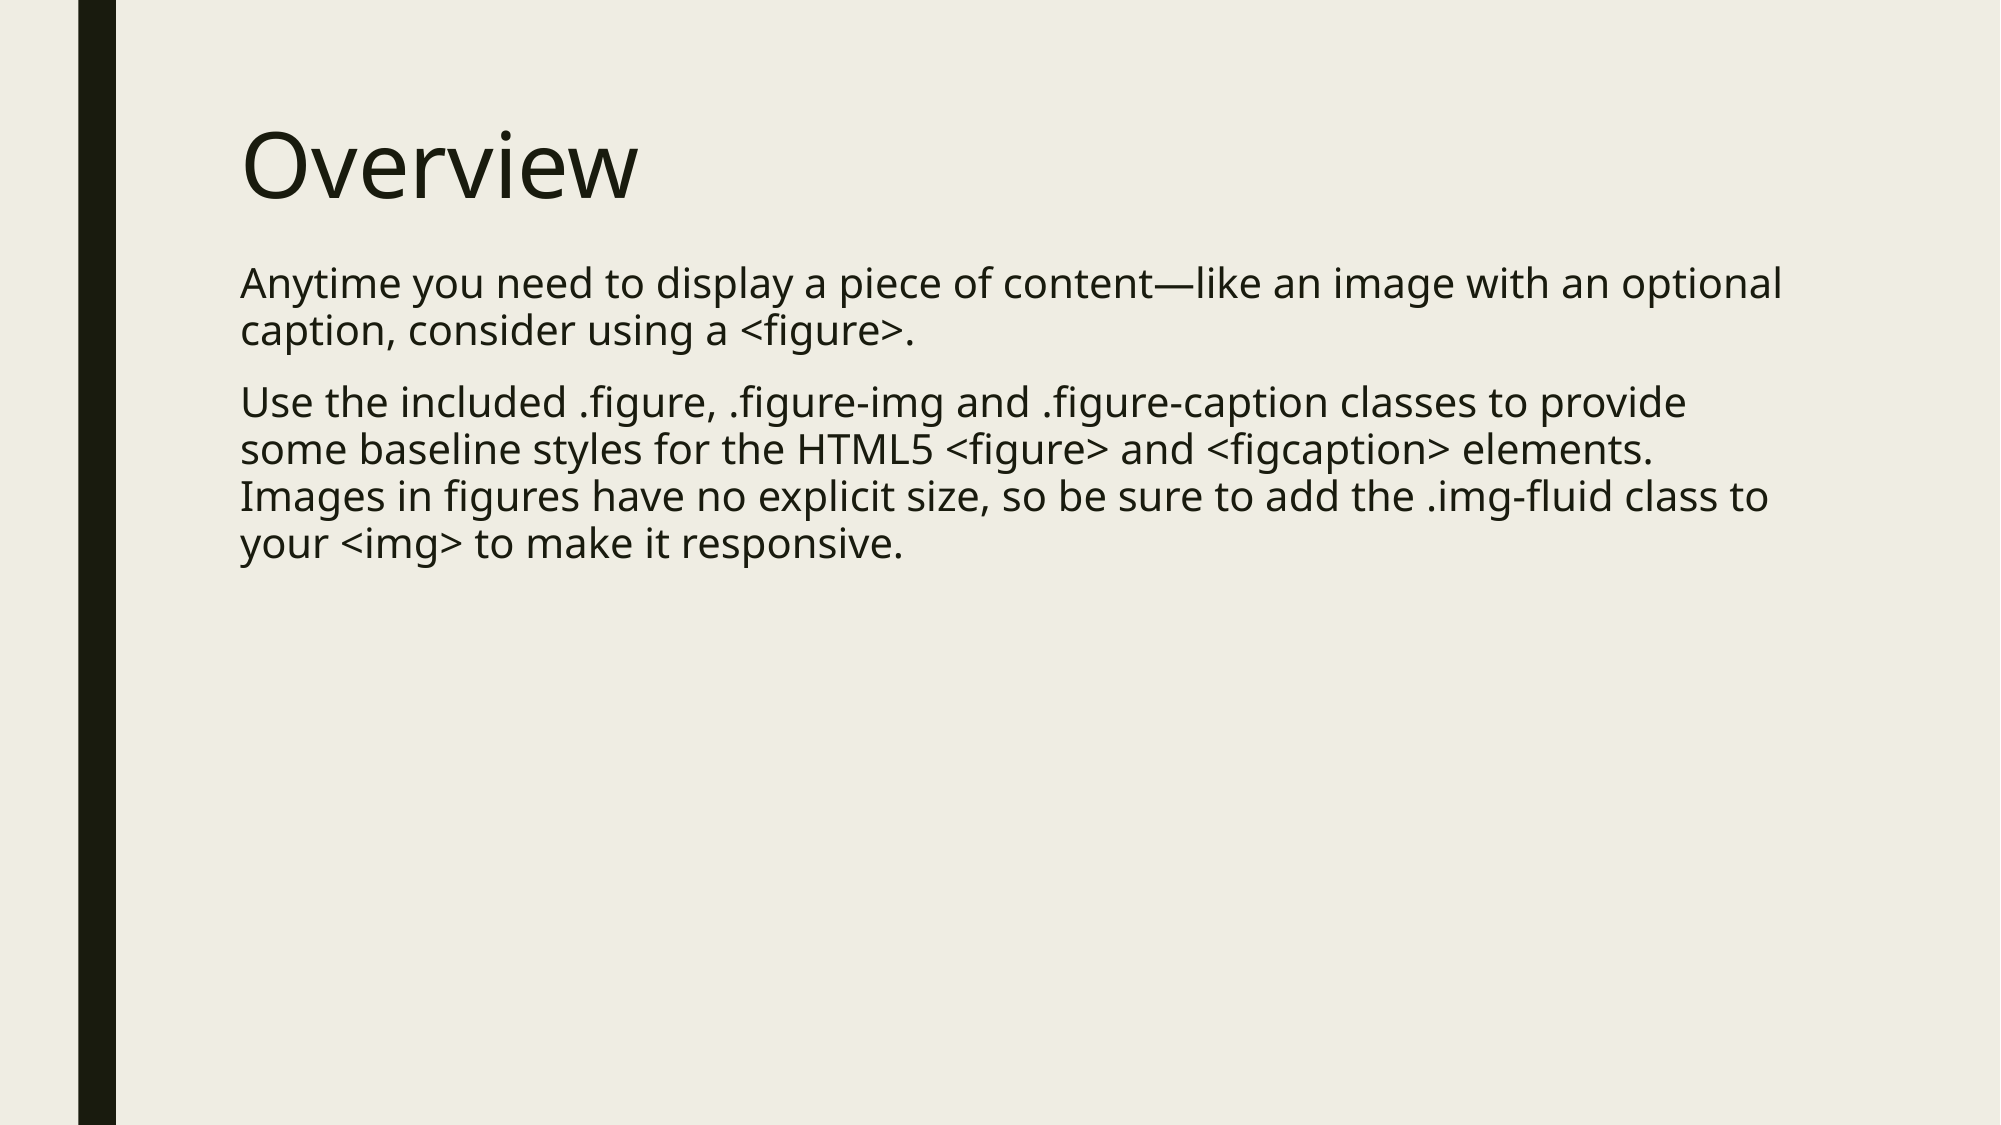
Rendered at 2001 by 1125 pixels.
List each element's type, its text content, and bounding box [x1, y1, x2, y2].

list Anytime you need to display a piece of content—like an image with an optional caption, consider using a <figure>. Use the included .figure, .figure-img and .figure-caption classes to provide some baseline styles for the HTML5 <figure> and <figcaption> elements. Images in figures have no explicit size, so be sure to add the .img-fluid class to your <img> to make it responsive. [225, 253, 1800, 963]
title Overview [225, 112, 1800, 253]
